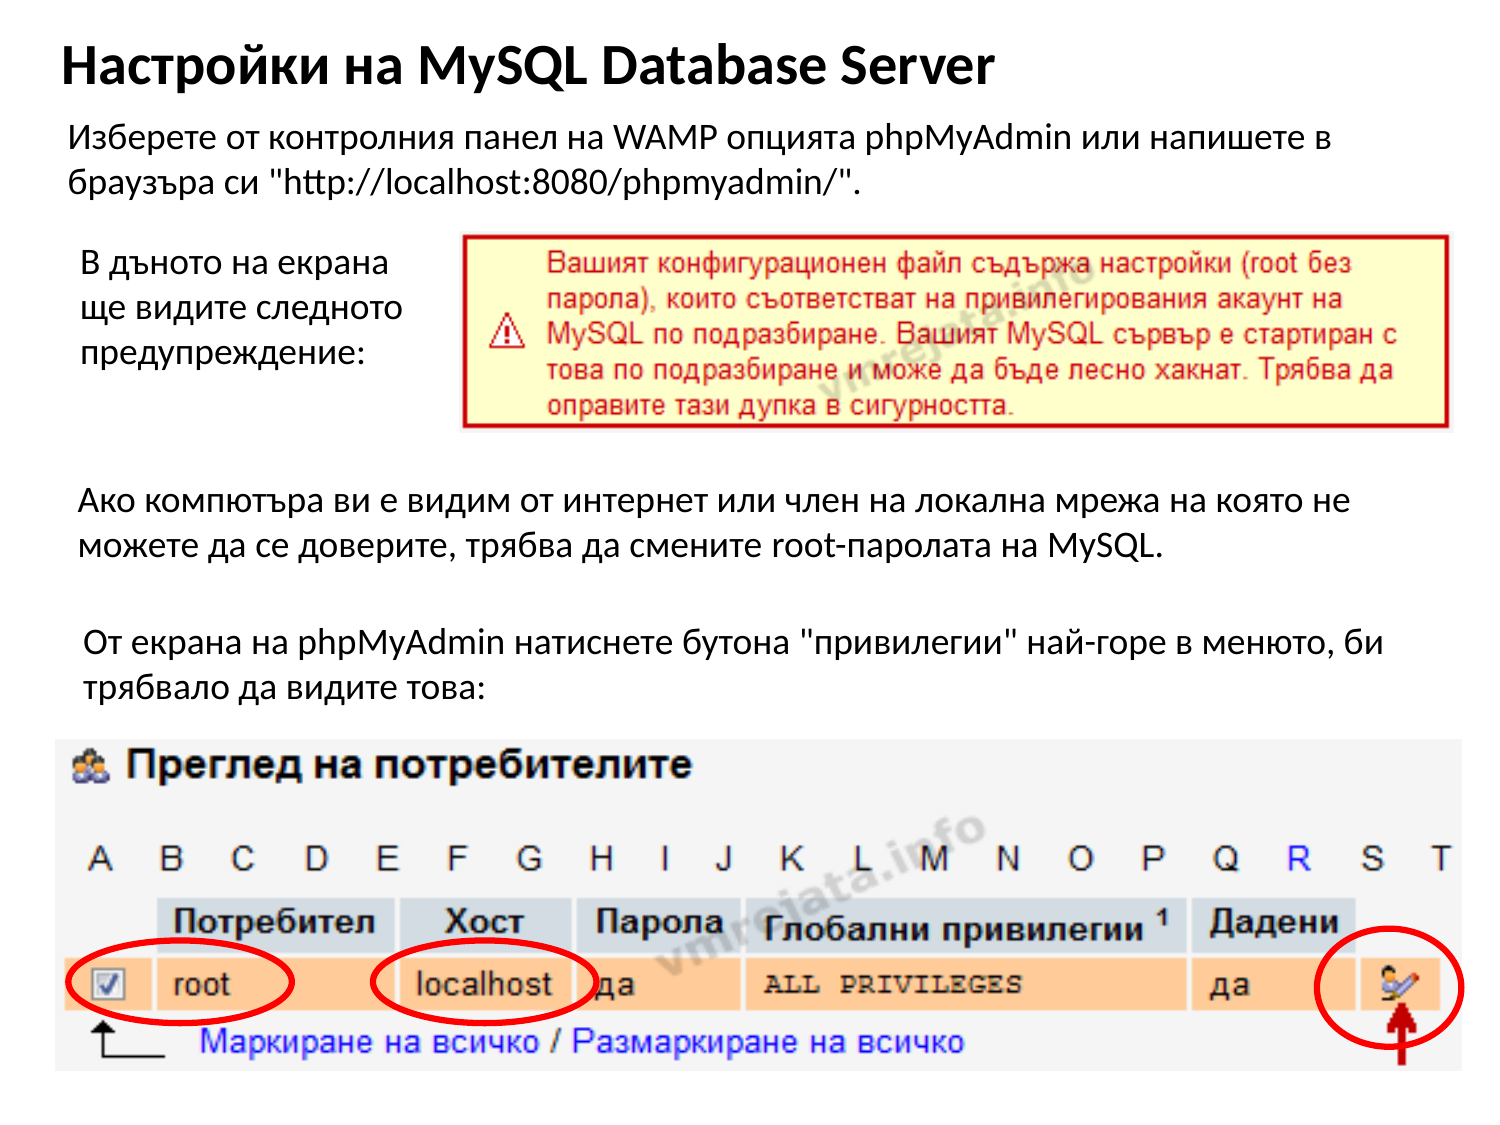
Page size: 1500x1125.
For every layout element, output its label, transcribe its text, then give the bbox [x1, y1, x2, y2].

text_box Изберете от контролния панел на WAMP опцията phpMyAdmin или напишете в браузъра си "http://localhost:8080/phpmyadmin/". [53, 104, 1450, 210]
picture [54, 739, 1462, 1071]
text_box В дъното на екрана ще видите следното предупреждение: [65, 229, 420, 380]
text_box Ако компютъра ви е видим от интернет или член на локална мрежа на която не можете да се доверите, трябва да смените root-паролата на MySQL. [62, 467, 1446, 573]
text_box От екрана на phpMyAdmin натиснете бутона "привилегии" най-горе в менюто, би трябвало да видите това: [68, 609, 1449, 715]
picture [459, 231, 1454, 433]
text_box Настройки на MySQL Database Server [47, 19, 1025, 104]
